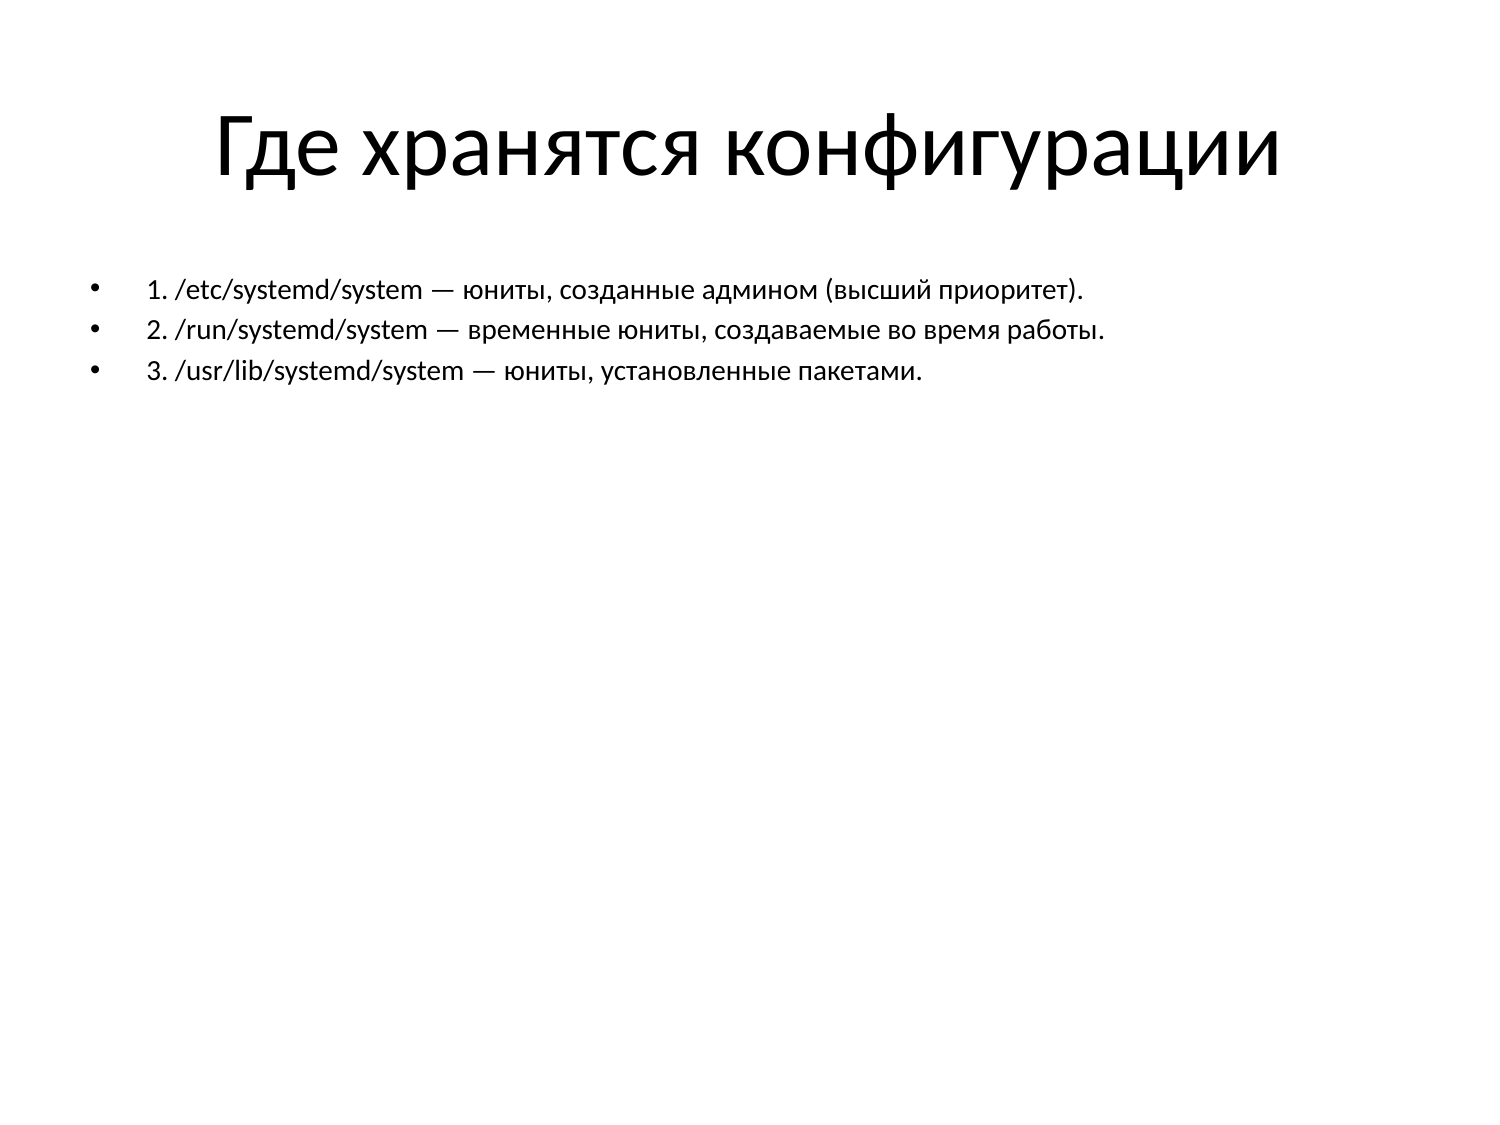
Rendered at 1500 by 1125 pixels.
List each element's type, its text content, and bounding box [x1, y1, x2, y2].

title Где хранятся конфигурации [75, 45, 1425, 233]
list 1. /etc/systemd/system — юниты, созданные админом (высший приоритет). 2. /run/systemd/system — временные юниты, создаваемые во время работы. 3. /usr/lib/systemd/system — юниты, установленные пакетами. [75, 262, 1425, 1005]
